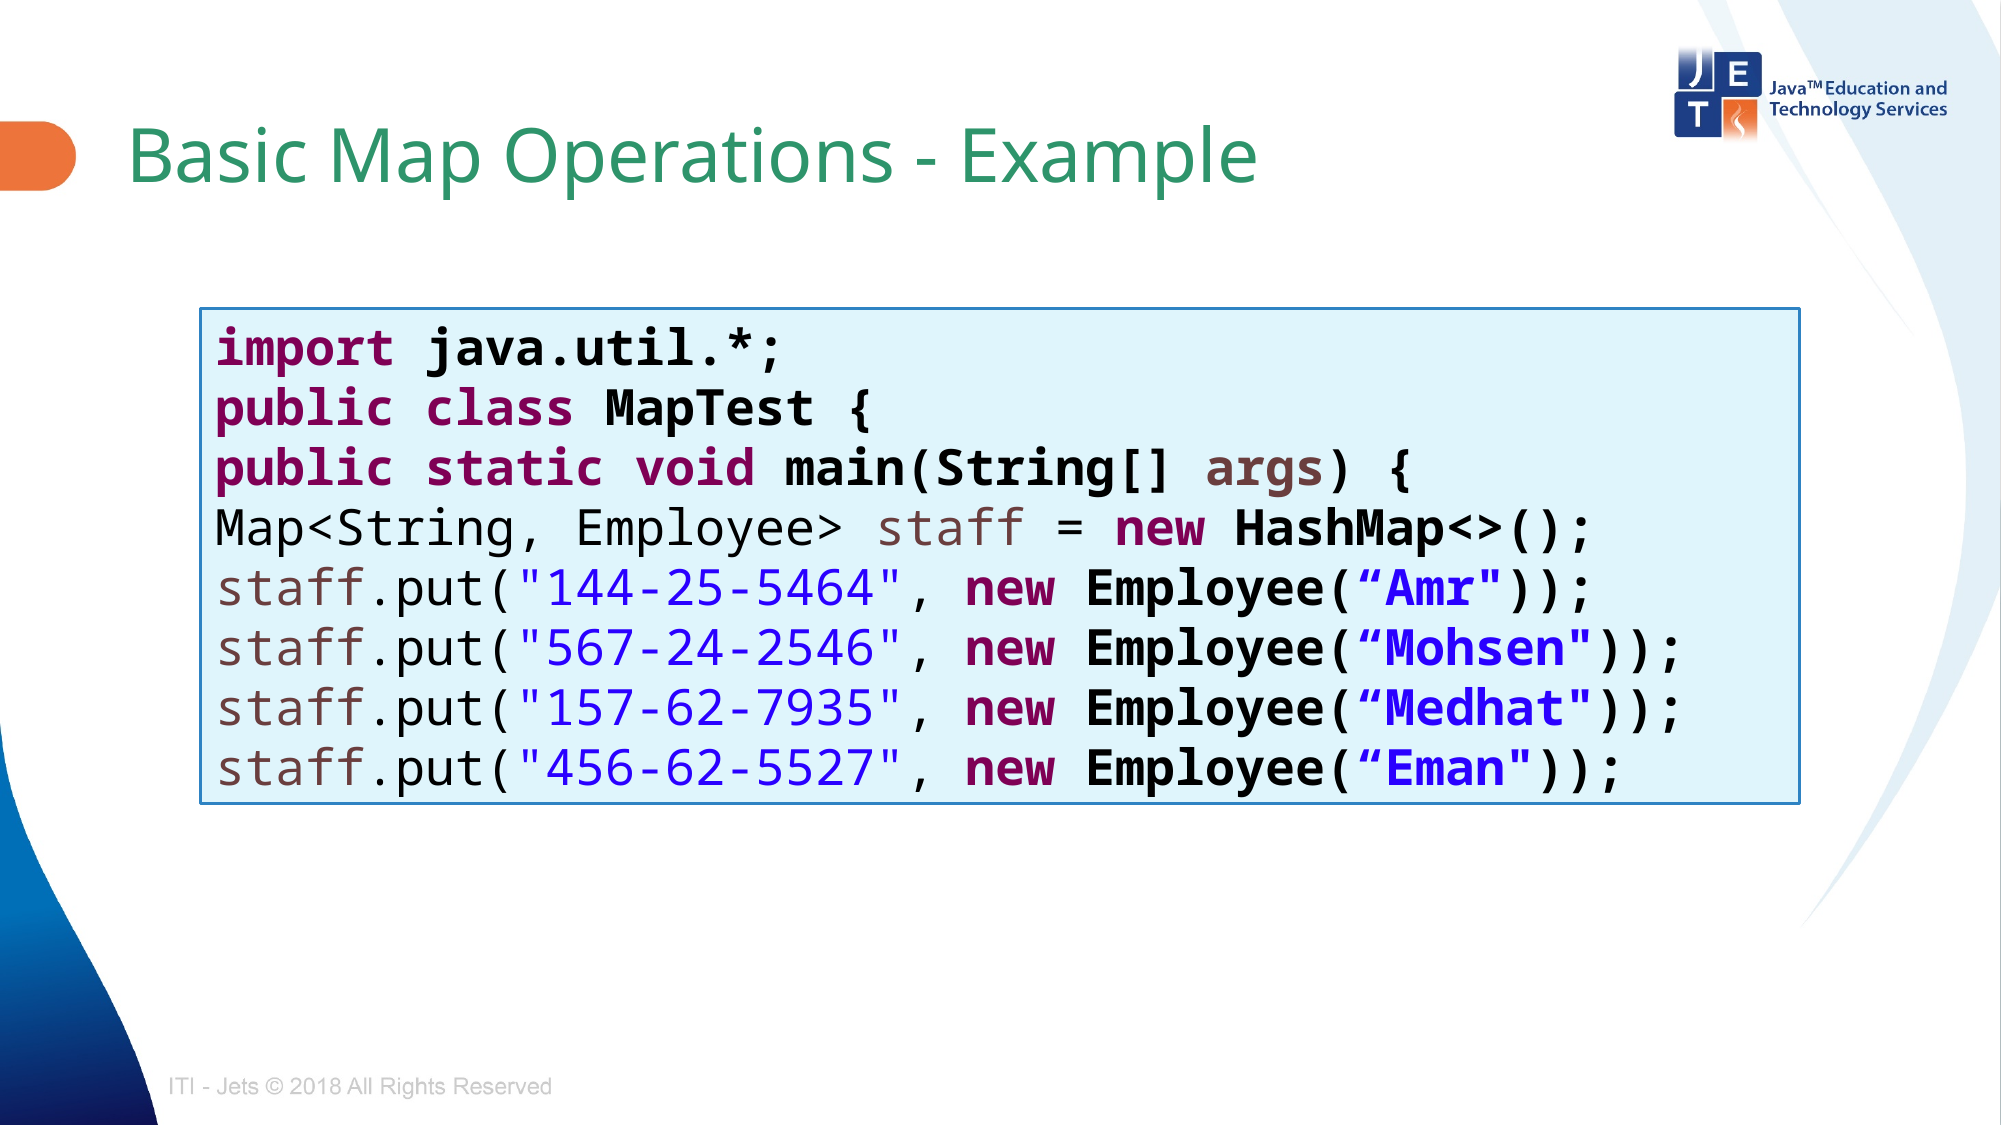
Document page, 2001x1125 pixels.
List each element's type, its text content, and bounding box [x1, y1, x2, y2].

title Basic Map Operations - Example [111, 99, 1522, 317]
picture [0, 0, 2000, 1125]
text_box import java.util.*; public class MapTest { public static void main(String[] args) { Map<String, Employee> staff = new HashMap<>(); staff.put("144-25-5464", new Employee(“Amr")); staff.put("567-24-2546", new Employee(“Mohsen")); staff.put("157-62-7935", new Employee(“Medhat")); staff.put("456-62-5527", new Employee(“Eman")); [199, 307, 1801, 805]
